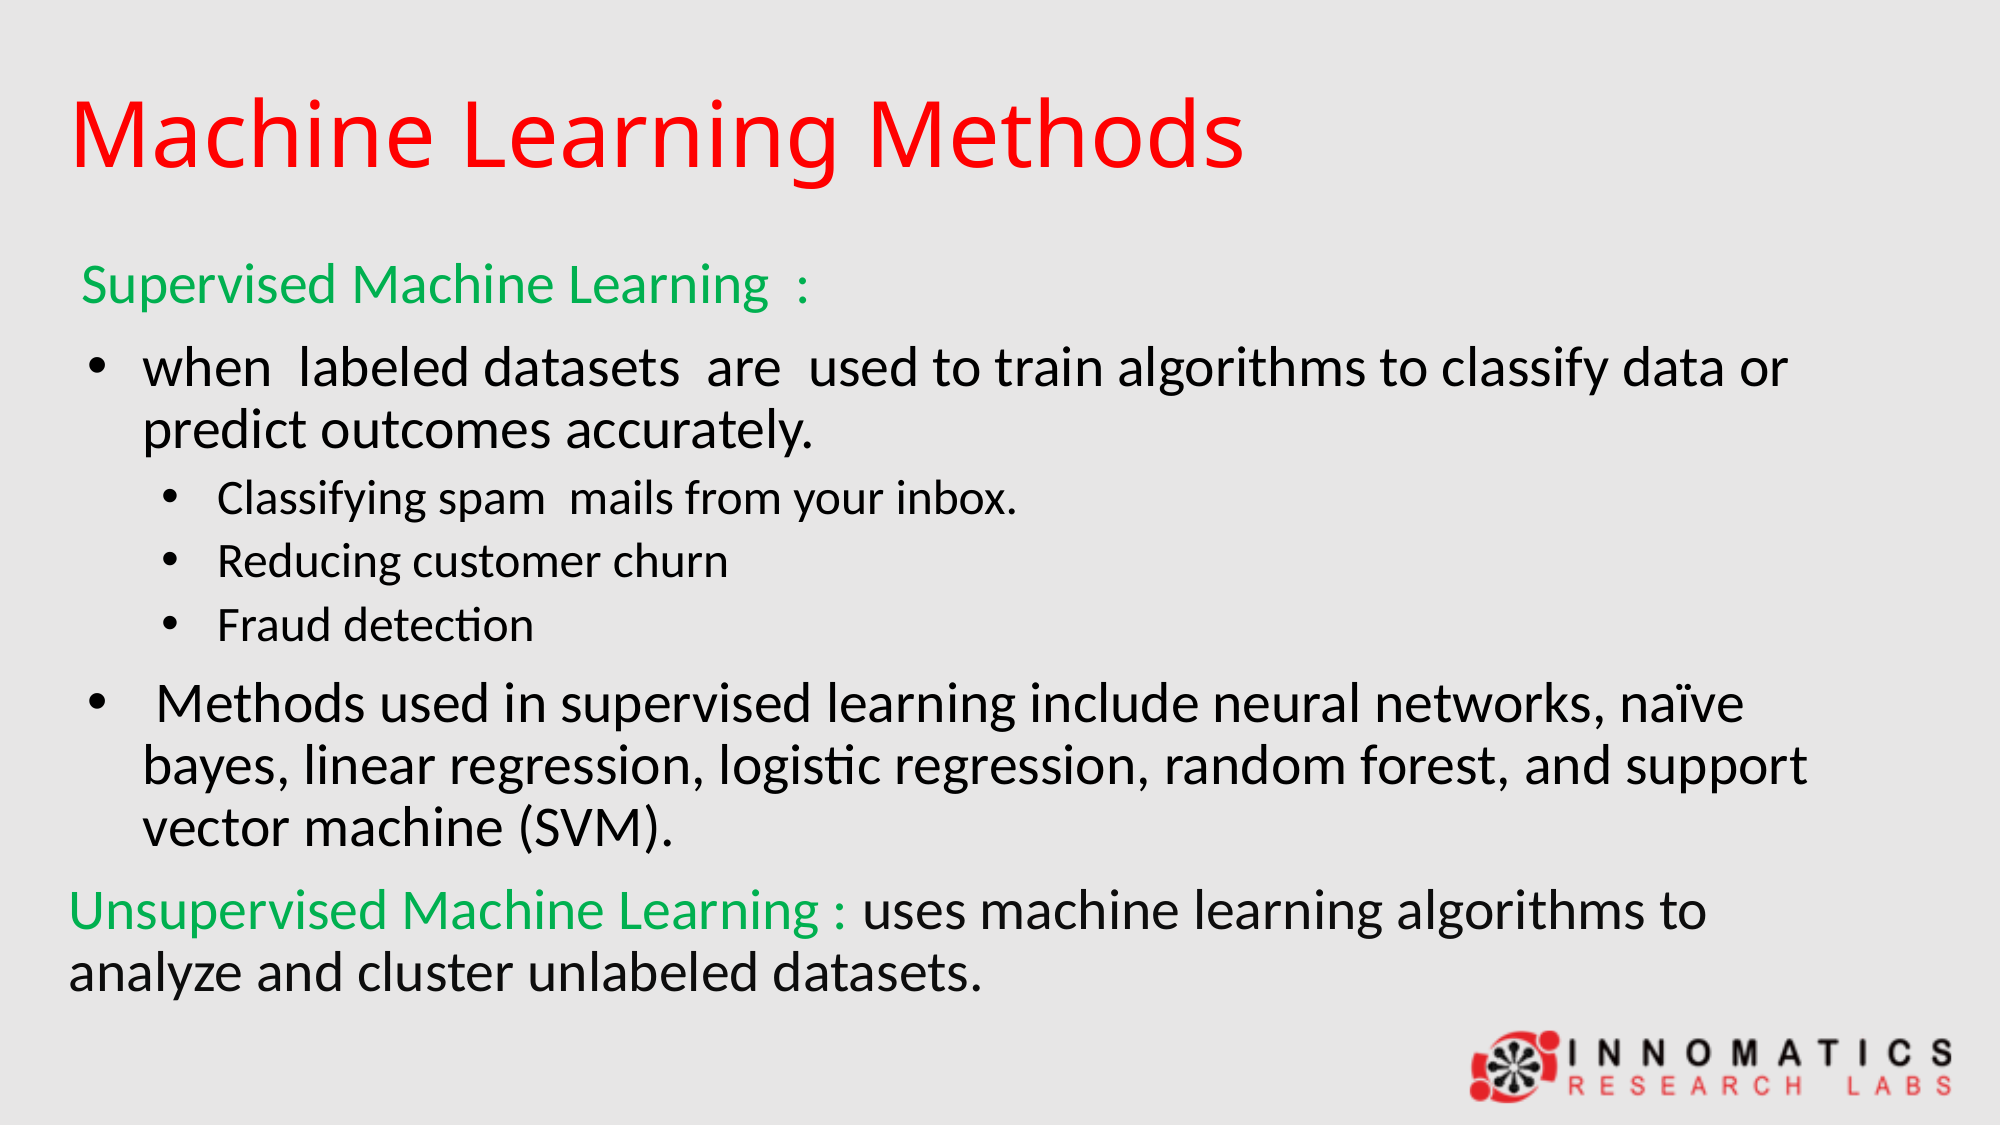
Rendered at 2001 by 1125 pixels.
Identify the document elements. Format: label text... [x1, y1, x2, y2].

title Machine Learning Methods [53, 28, 1779, 246]
picture [1445, 1014, 1975, 1125]
list Supervised Machine Learning : when labeled datasets are used to train algorithms to classify data or predict outcomes accurately. Classifying spam mails from your inbox. Reducing customer churn Fraud detection Methods used in supervised learning include neural networks, naïve bayes, linear regression, logistic regression, random forest, and support vector machine (SVM). Unsupervised Machine Learning : uses machine learning algorithms to analyze and cluster unlabeled datasets. [53, 246, 1863, 1014]
